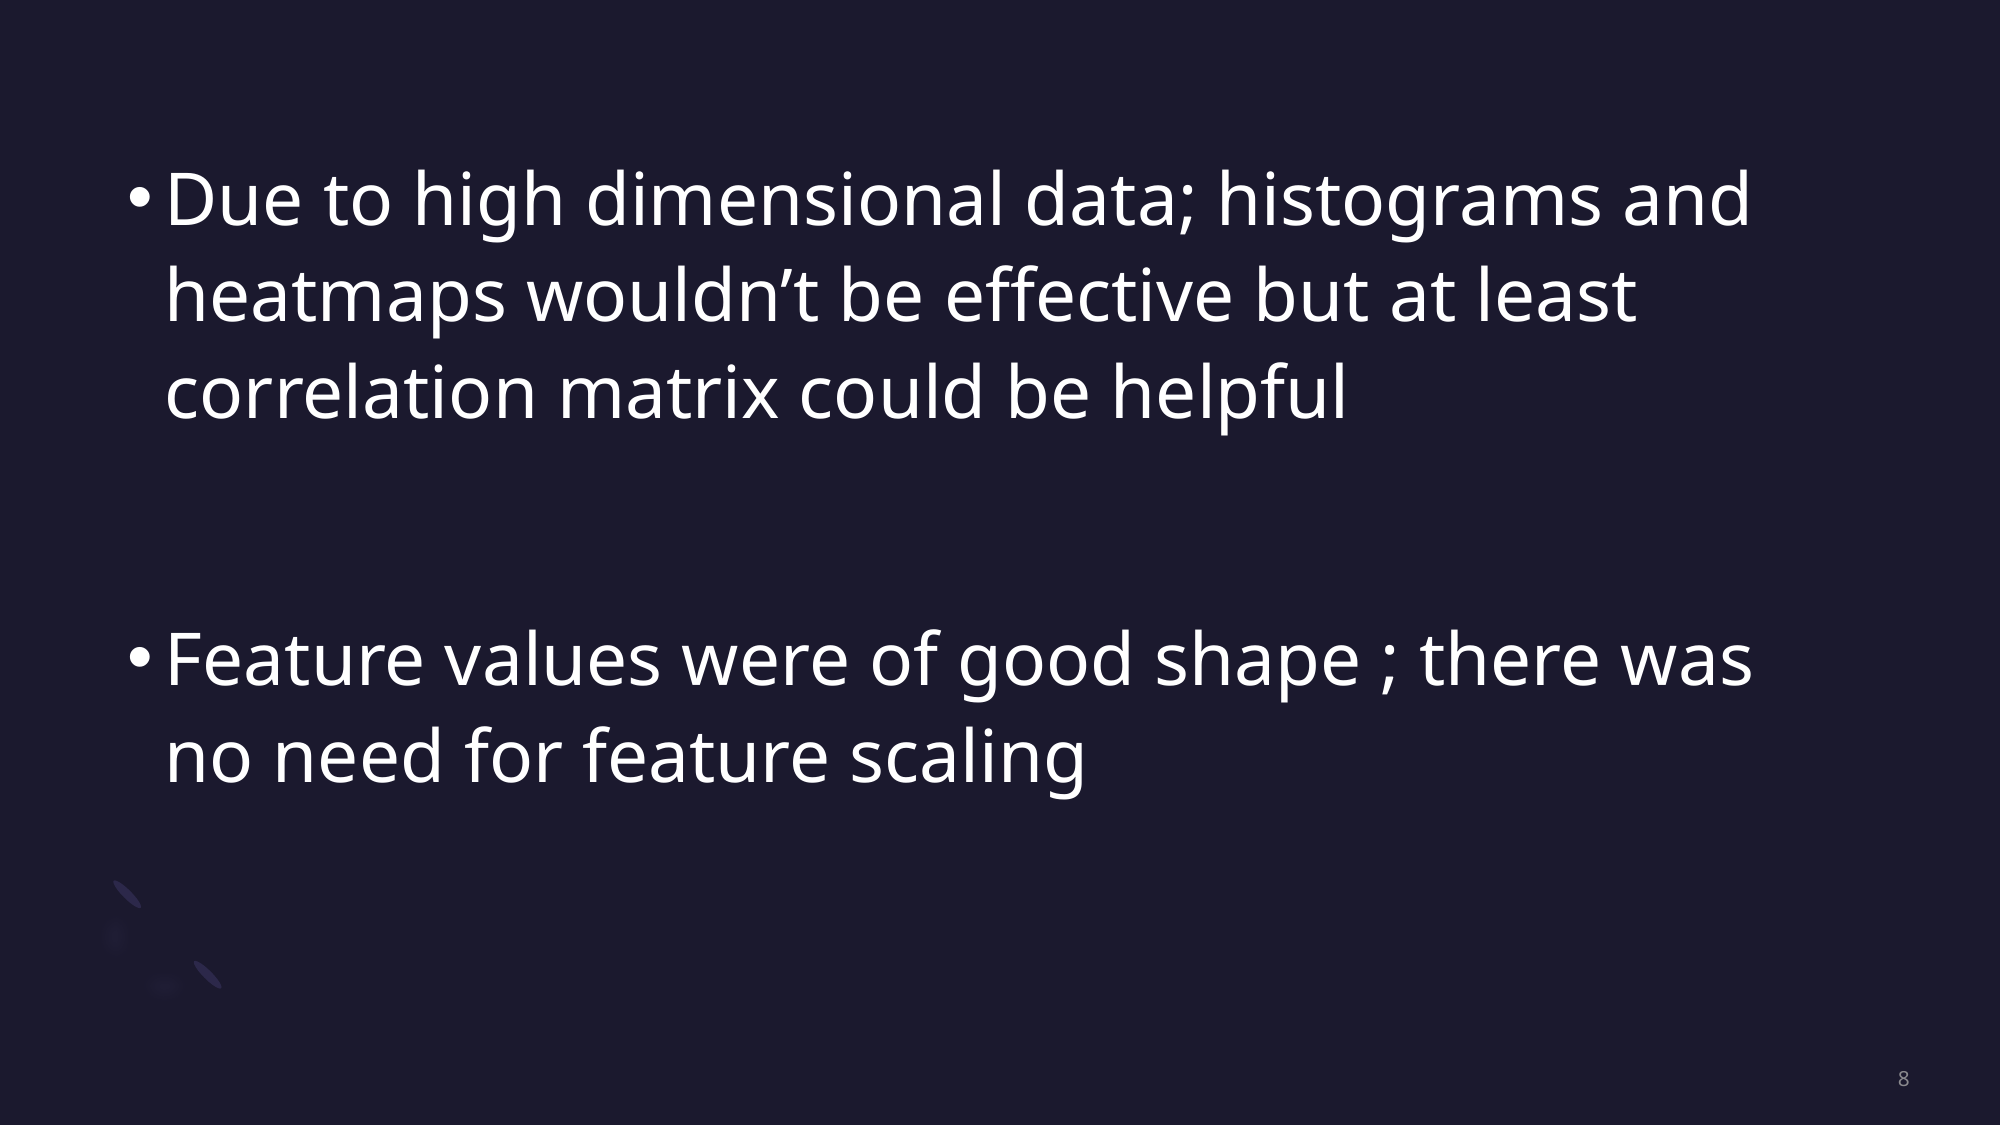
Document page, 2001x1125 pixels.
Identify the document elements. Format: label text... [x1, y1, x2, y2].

list Due to high dimensional data; histograms and heatmaps wouldn’t be effective but at least correlation matrix could be helpful Feature values were of good shape ; there was no need for feature scaling [127, 144, 1771, 973]
slide_number 8 [1632, 1067, 1910, 1093]
